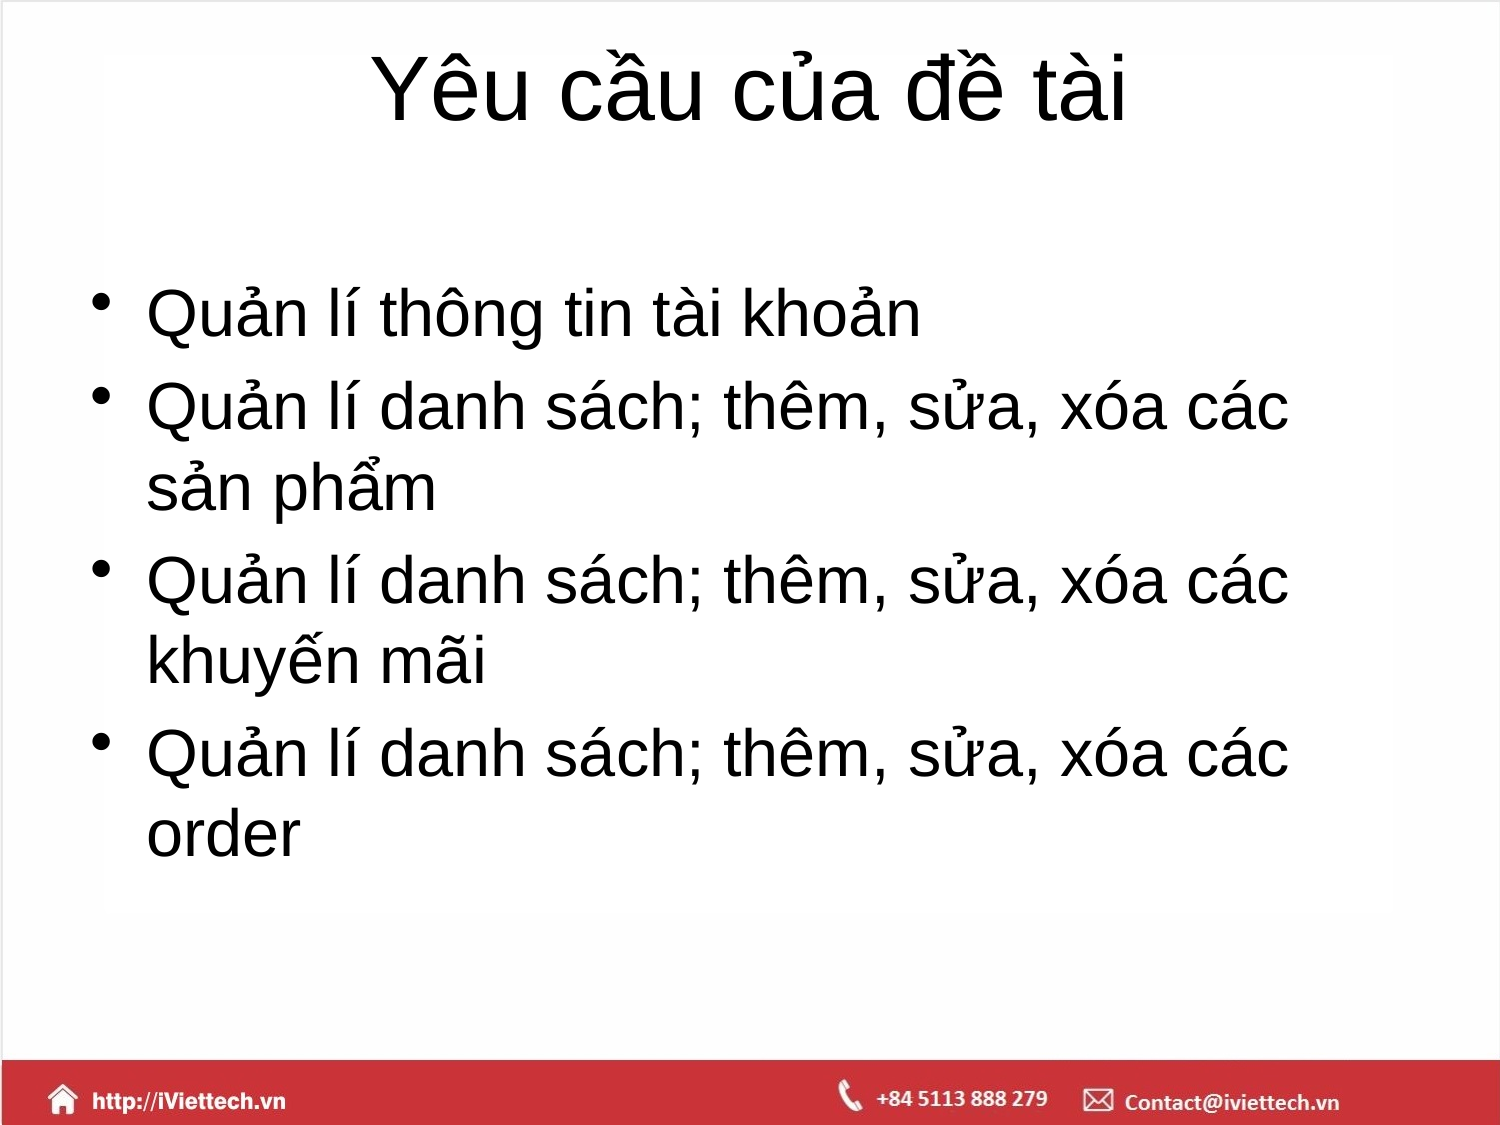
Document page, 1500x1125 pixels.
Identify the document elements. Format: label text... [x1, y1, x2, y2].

title Yêu cầu của đề tài [74, 44, 1426, 233]
list Quản lí thông tin tài khoản Quản lí danh sách; thêm, sửa, xóa các sản phẩm Quản lí danh sách; thêm, sửa, xóa các khuyến mãi Quản lí danh sách; thêm, sửa, xóa các order [74, 262, 1426, 1006]
picture [0, 0, 1500, 1125]
